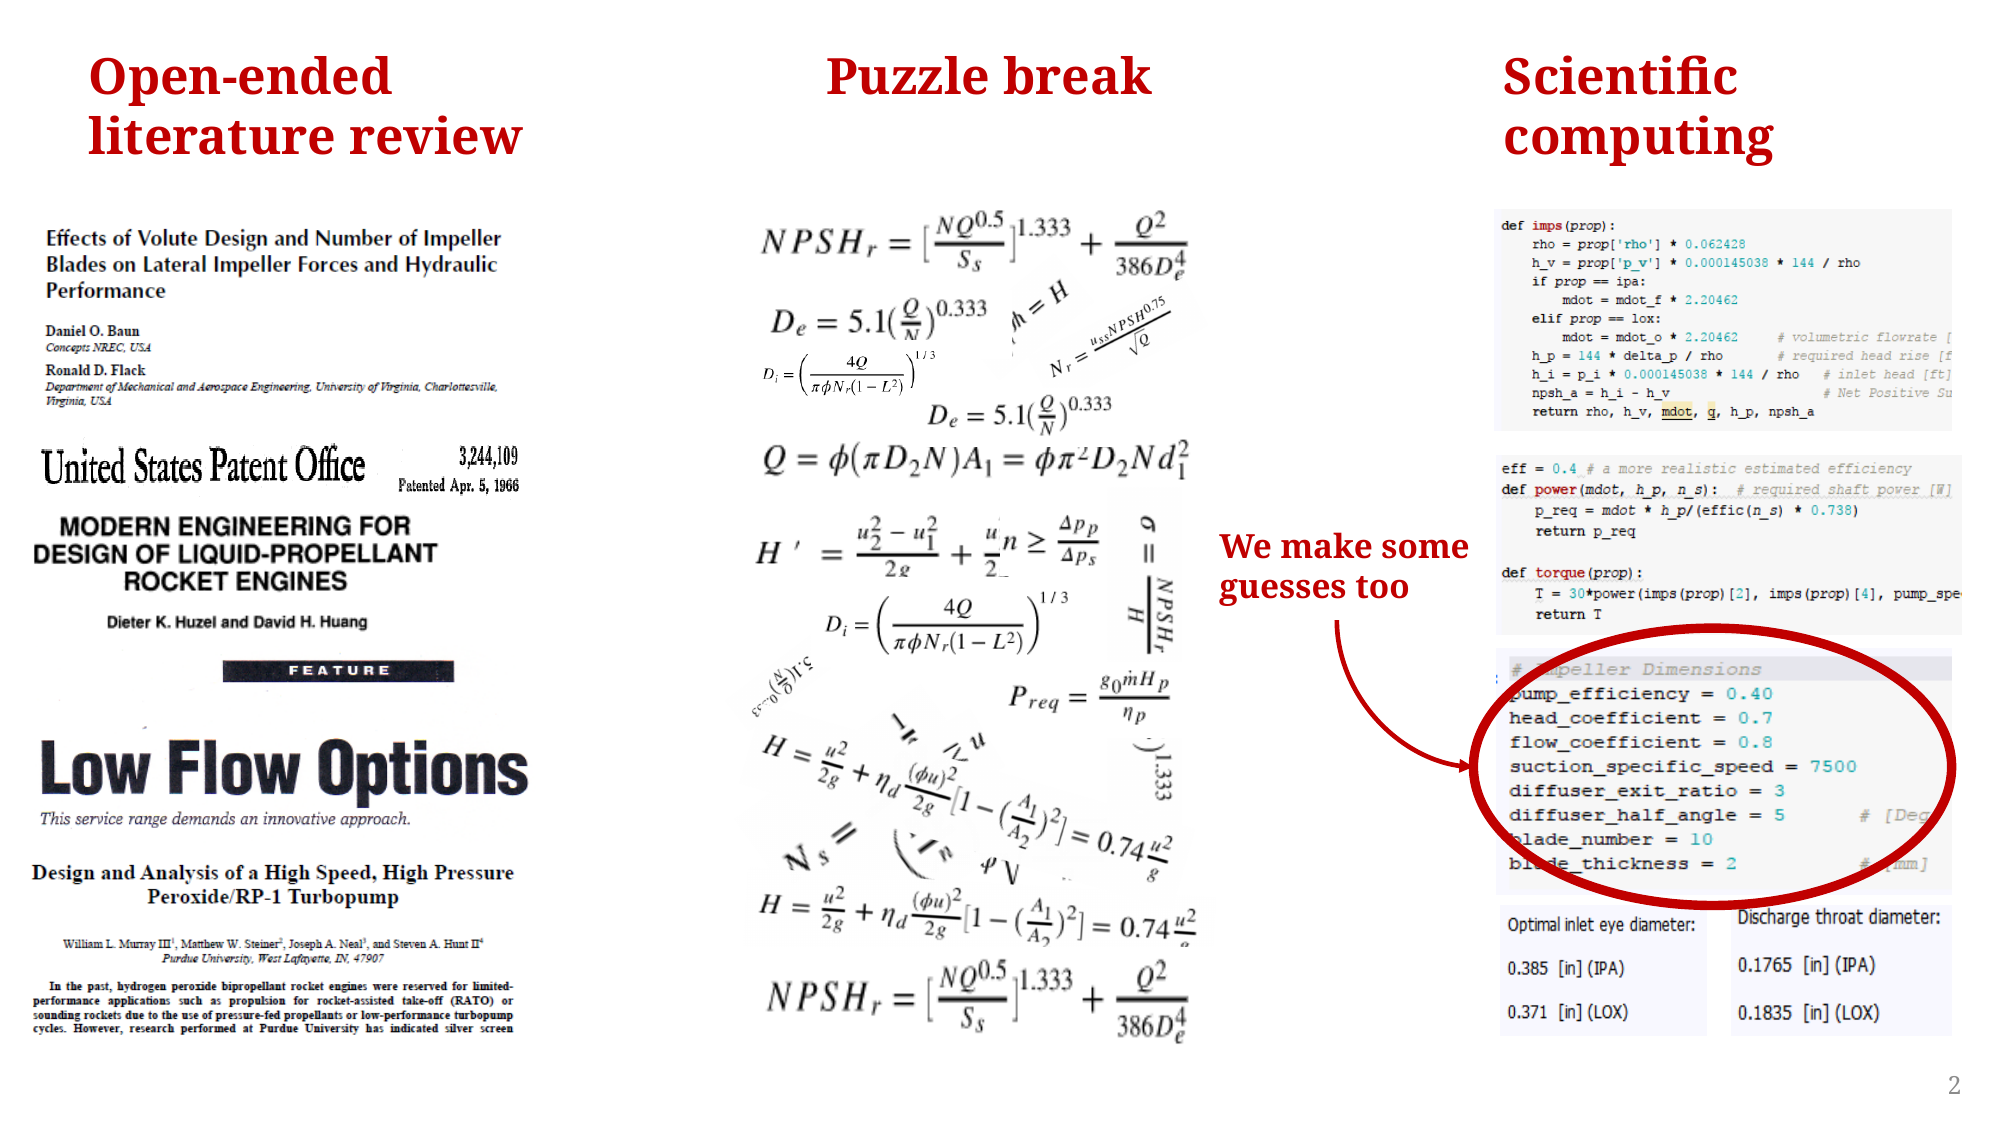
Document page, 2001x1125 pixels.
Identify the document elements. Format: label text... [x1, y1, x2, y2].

picture [20, 859, 529, 1037]
text_box <number> [1526, 1056, 1977, 1116]
picture [1730, 905, 1952, 1036]
text_box [1336, 620, 1474, 773]
text_box [1709, 904, 1727, 908]
picture [22, 512, 537, 843]
text_box We make some guesses too [1204, 518, 1491, 613]
picture [33, 434, 529, 504]
picture [1500, 905, 1707, 1036]
picture [720, 200, 1317, 1057]
picture [1494, 209, 1952, 431]
picture [1496, 648, 1952, 895]
text_box Scientific computing [1489, 37, 1969, 113]
text_box Open-ended literature review [74, 37, 554, 172]
text_box Puzzle break [811, 37, 1319, 112]
text_box [1471, 711, 1491, 823]
picture [1496, 455, 1962, 636]
picture [28, 210, 522, 430]
